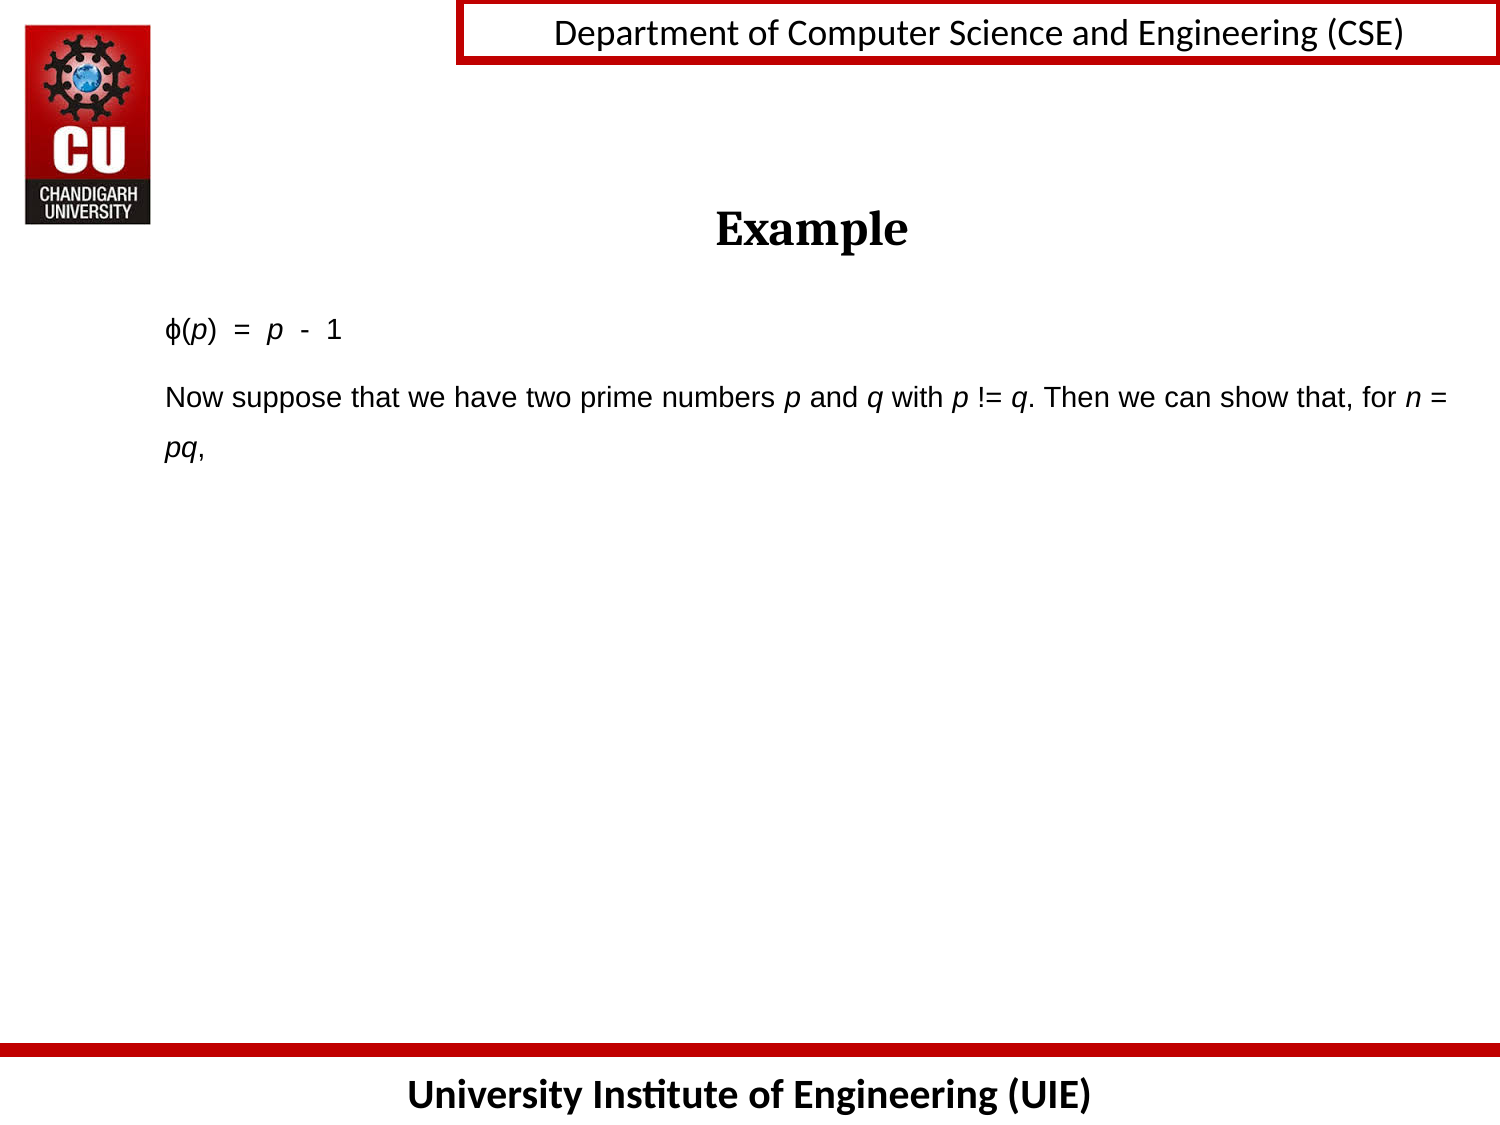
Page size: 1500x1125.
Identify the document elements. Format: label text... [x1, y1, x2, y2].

title Example [162, 174, 1463, 275]
picture [24, 24, 151, 225]
list ϕ(p) = p - 1 Now suppose that we have two prime numbers p and q with p != q. Then we can show that, for n = pq, [150, 287, 1463, 1025]
